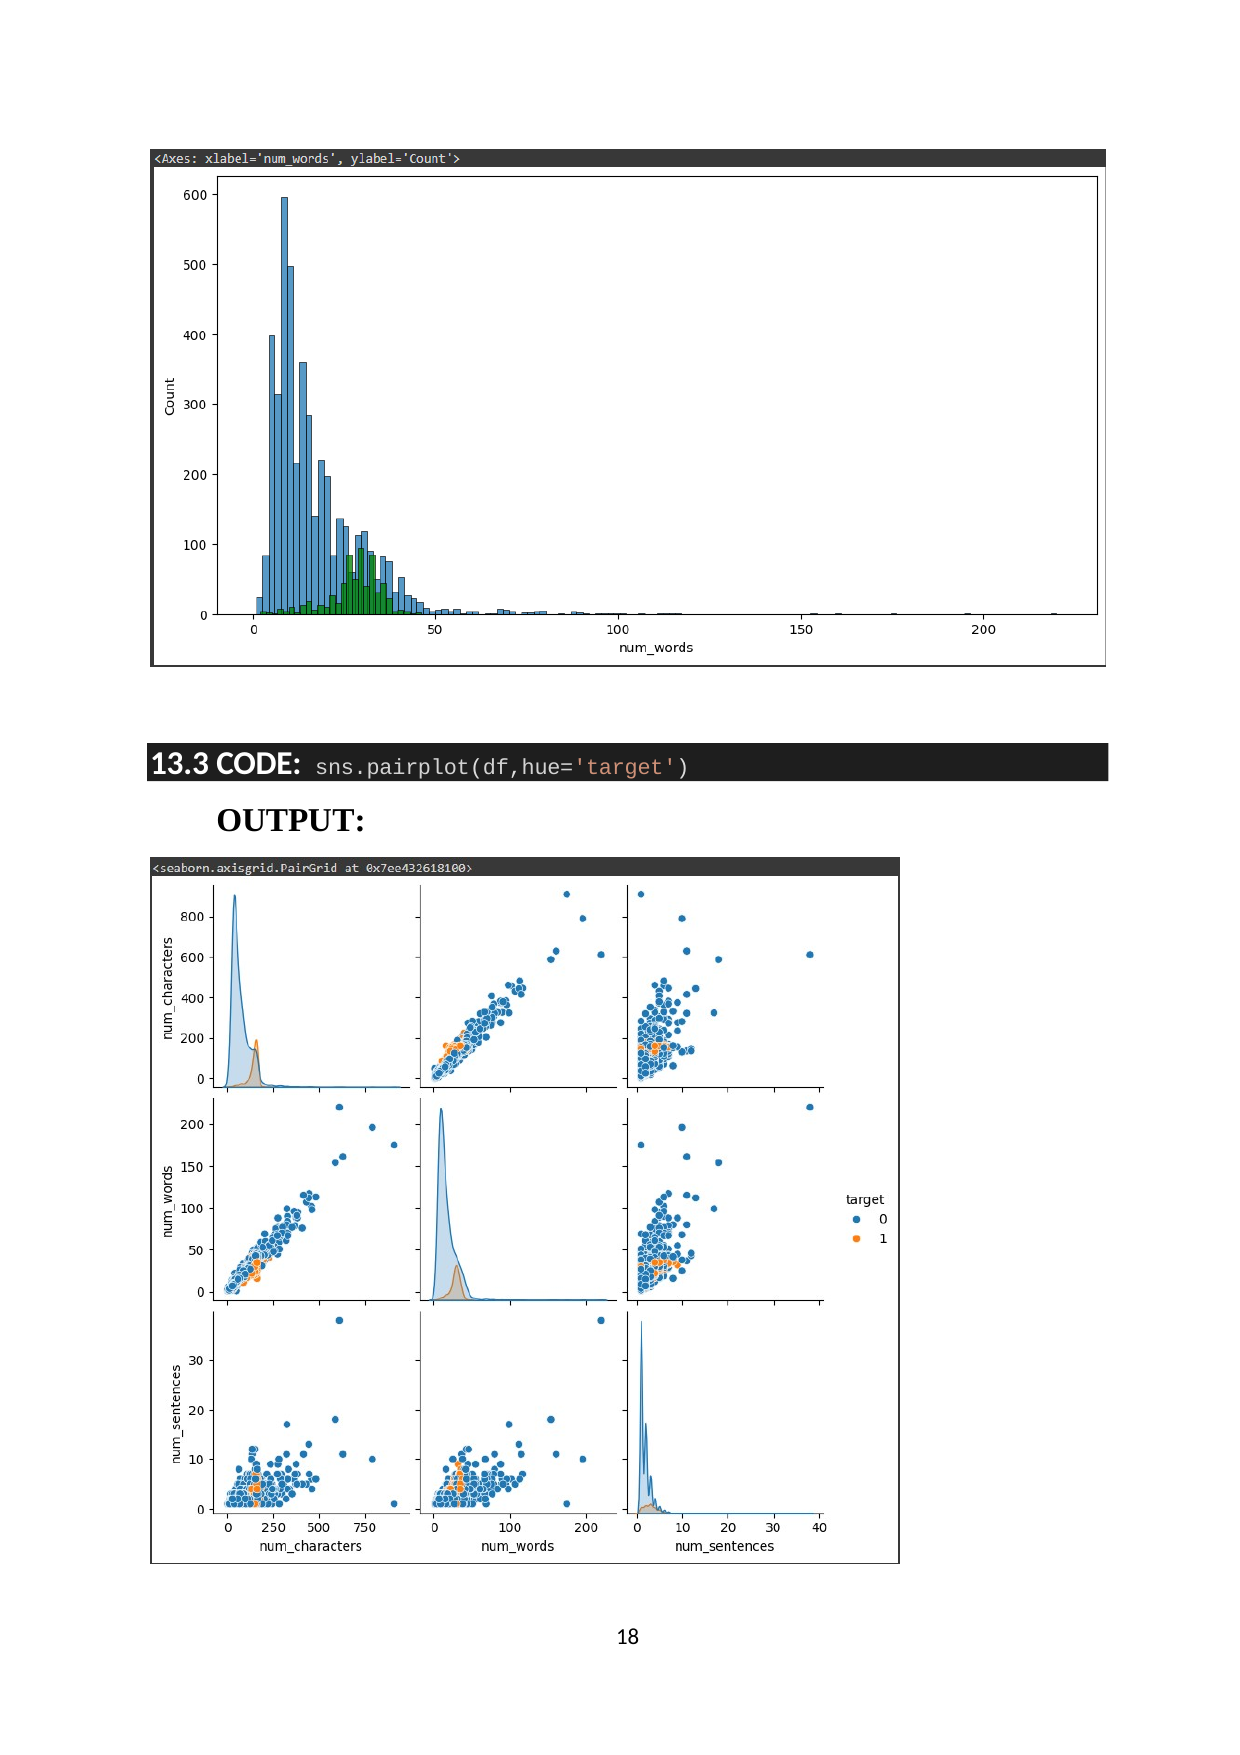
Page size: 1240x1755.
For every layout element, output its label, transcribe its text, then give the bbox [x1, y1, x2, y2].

picture [149, 149, 1106, 667]
text_box 13.3 CODE: sns.pairplot(df,hue='target') [147, 743, 1109, 782]
slide_number 18 [609, 1625, 646, 1755]
text_box OUTPUT: [214, 795, 369, 838]
picture [149, 857, 901, 1564]
